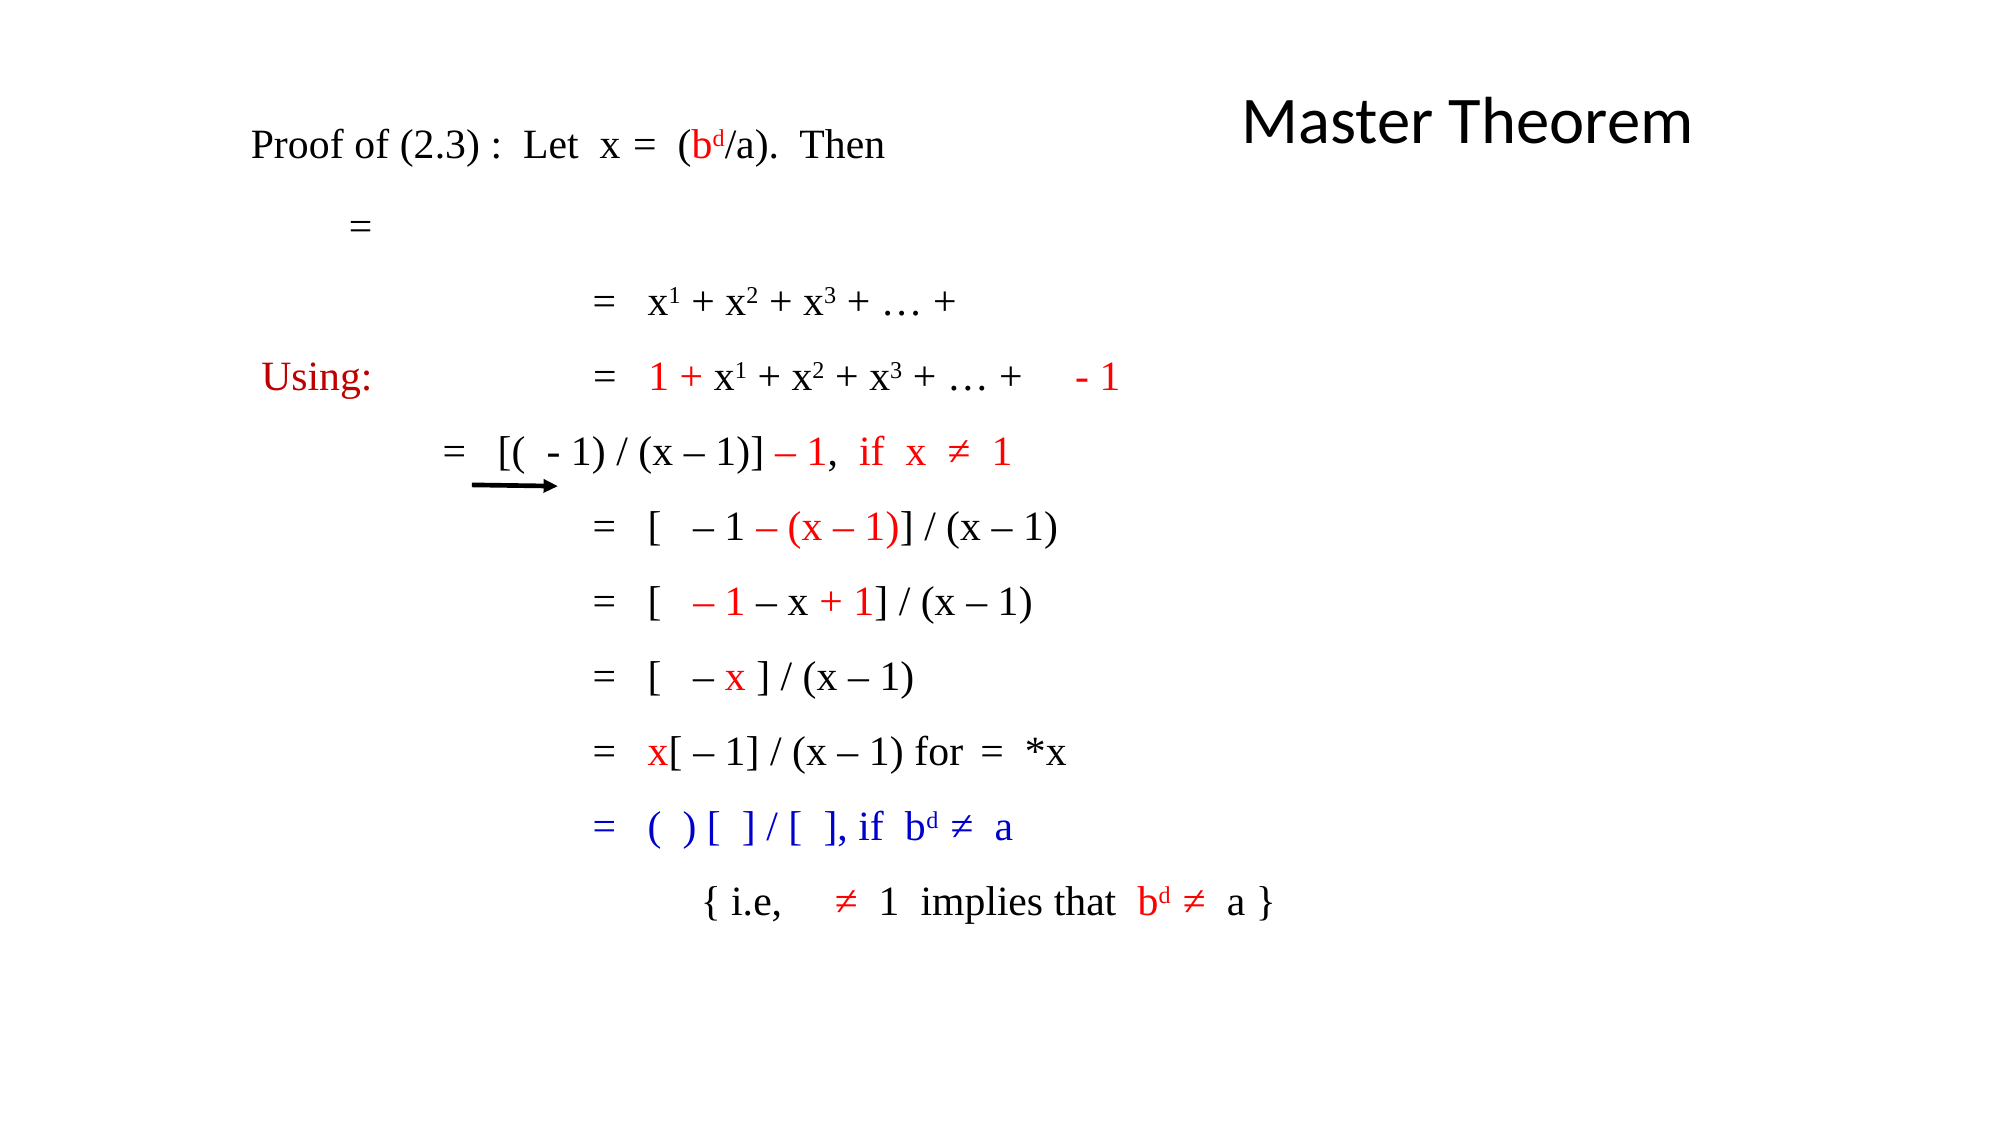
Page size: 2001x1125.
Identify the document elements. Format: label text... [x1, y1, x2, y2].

text_box Master Theorem [1226, 69, 1709, 165]
